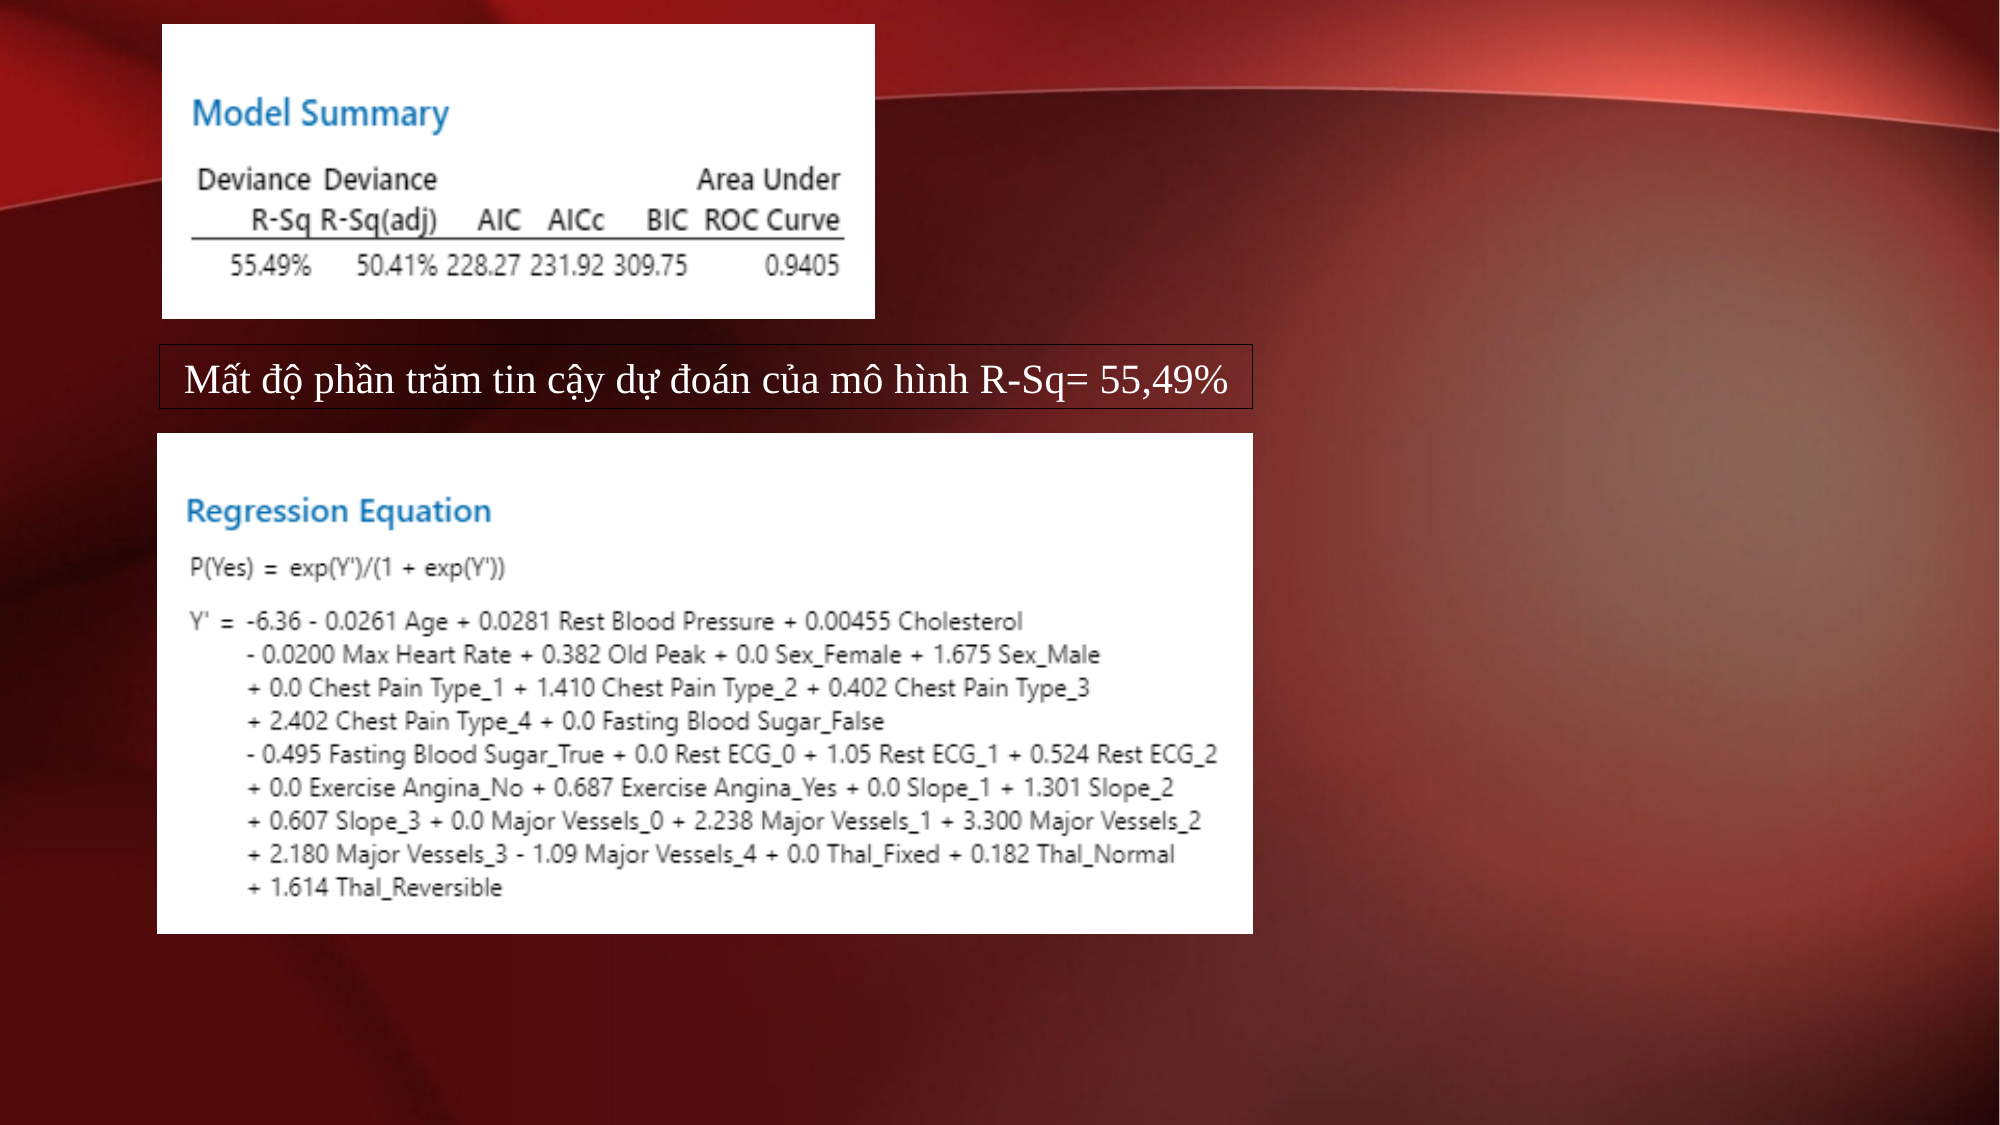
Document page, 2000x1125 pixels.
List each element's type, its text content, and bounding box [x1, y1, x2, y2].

text_box Mất độ phần trăm tin cậy dự đoán của mô hình R-Sq= 55,49% [159, 344, 1253, 409]
picture [0, 0, 2000, 1125]
